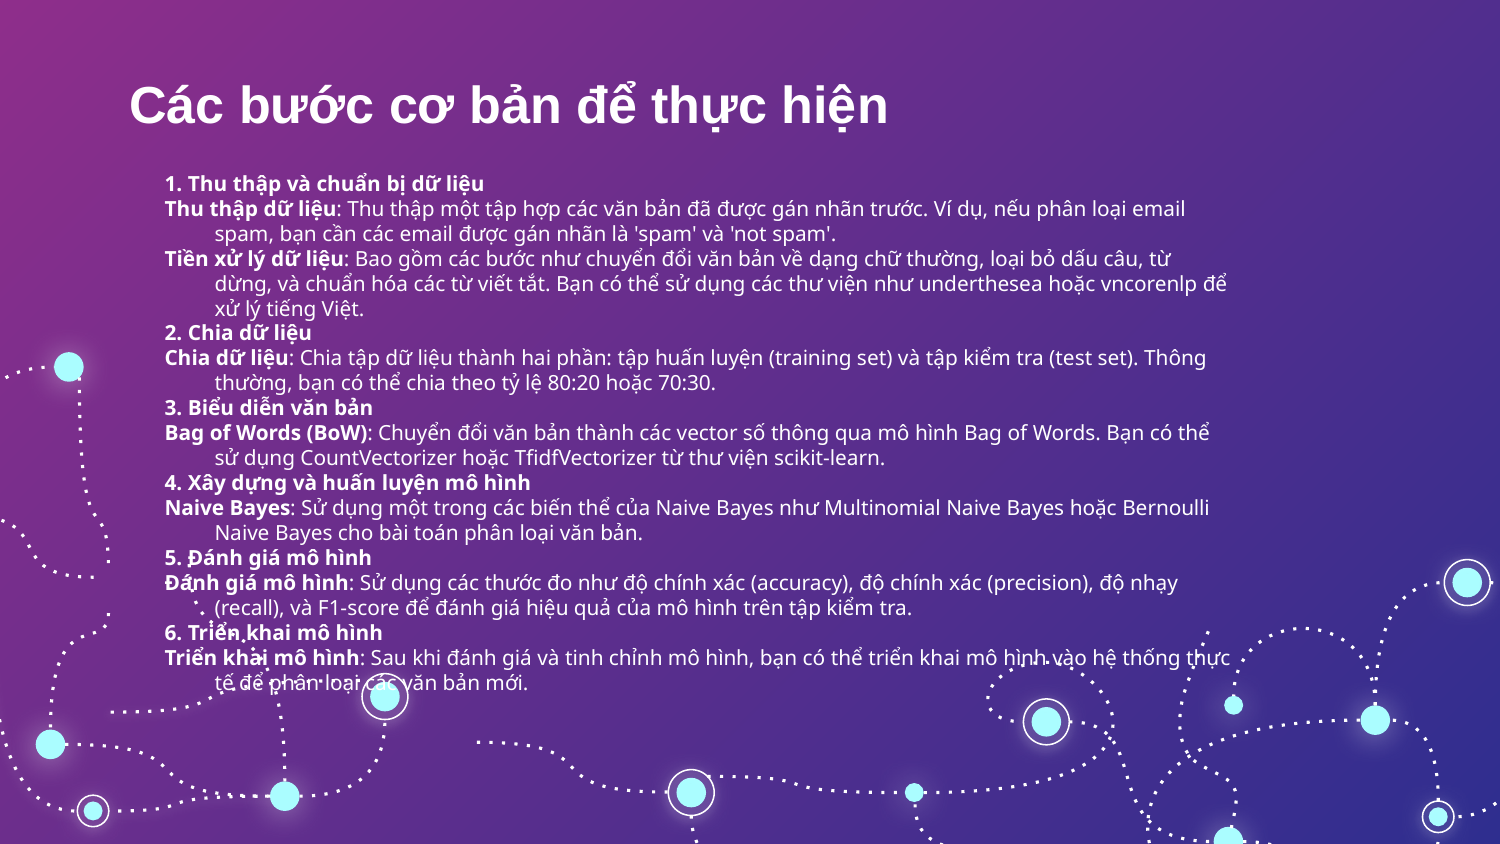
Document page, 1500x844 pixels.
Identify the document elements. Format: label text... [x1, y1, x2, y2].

title Các bước cơ bản để thực hiện [114, 56, 927, 145]
subtitle 1. Thu thập và chuẩn bị dữ liệu Thu thập dữ liệu: Thu thập một tập hợp các văn bản đã được gán nhãn trước. Ví dụ, nếu phân loại email spam, bạn cần các email được gán nhãn là 'spam' và 'not spam'. Tiền xử lý dữ liệu: Bao gồm các bước như chuyển đổi văn bản về dạng chữ thường, loại bỏ dấu câu, từ dừng, và chuẩn hóa các từ viết tắt. Bạn có thể sử dụng các thư viện như underthesea hoặc vncorenlp để xử lý tiếng Việt. 2. Chia dữ liệu Chia dữ liệu: Chia tập dữ liệu thành hai phần: tập huấn luyện (training set) và tập kiểm tra (test set). Thông thường, bạn có thể chia theo tỷ lệ 80:20 hoặc 70:30. 3. Biểu diễn văn bản Bag of Words (BoW): Chuyển đổi văn bản thành các vector số thông qua mô hình Bag of Words. Bạn có thể sử dụng CountVectorizer hoặc TfidfVectorizer từ thư viện scikit-learn. 4. Xây dựng và huấn luyện mô hình Naive Bayes: Sử dụng một trong các biến thể của Naive Bayes như Multinomial Naive Bayes hoặc Bernoulli Naive Bayes cho bài toán phân loại văn bản. 5. Đánh giá mô hình Đánh giá mô hình: Sử dụng các thước đo như độ chính xác (accuracy), độ chính xác (precision), độ nhạy (recall), và F1-score để đánh giá hiệu quả của mô hình trên tập kiểm tra. 6. Triển khai mô hình Triển khai mô hình: Sau khi đánh giá và tinh chỉnh mô hình, bạn có thể triển khai mô hình vào hệ thống thực tế để phân loại các văn bản mới. [124, 155, 1248, 247]
